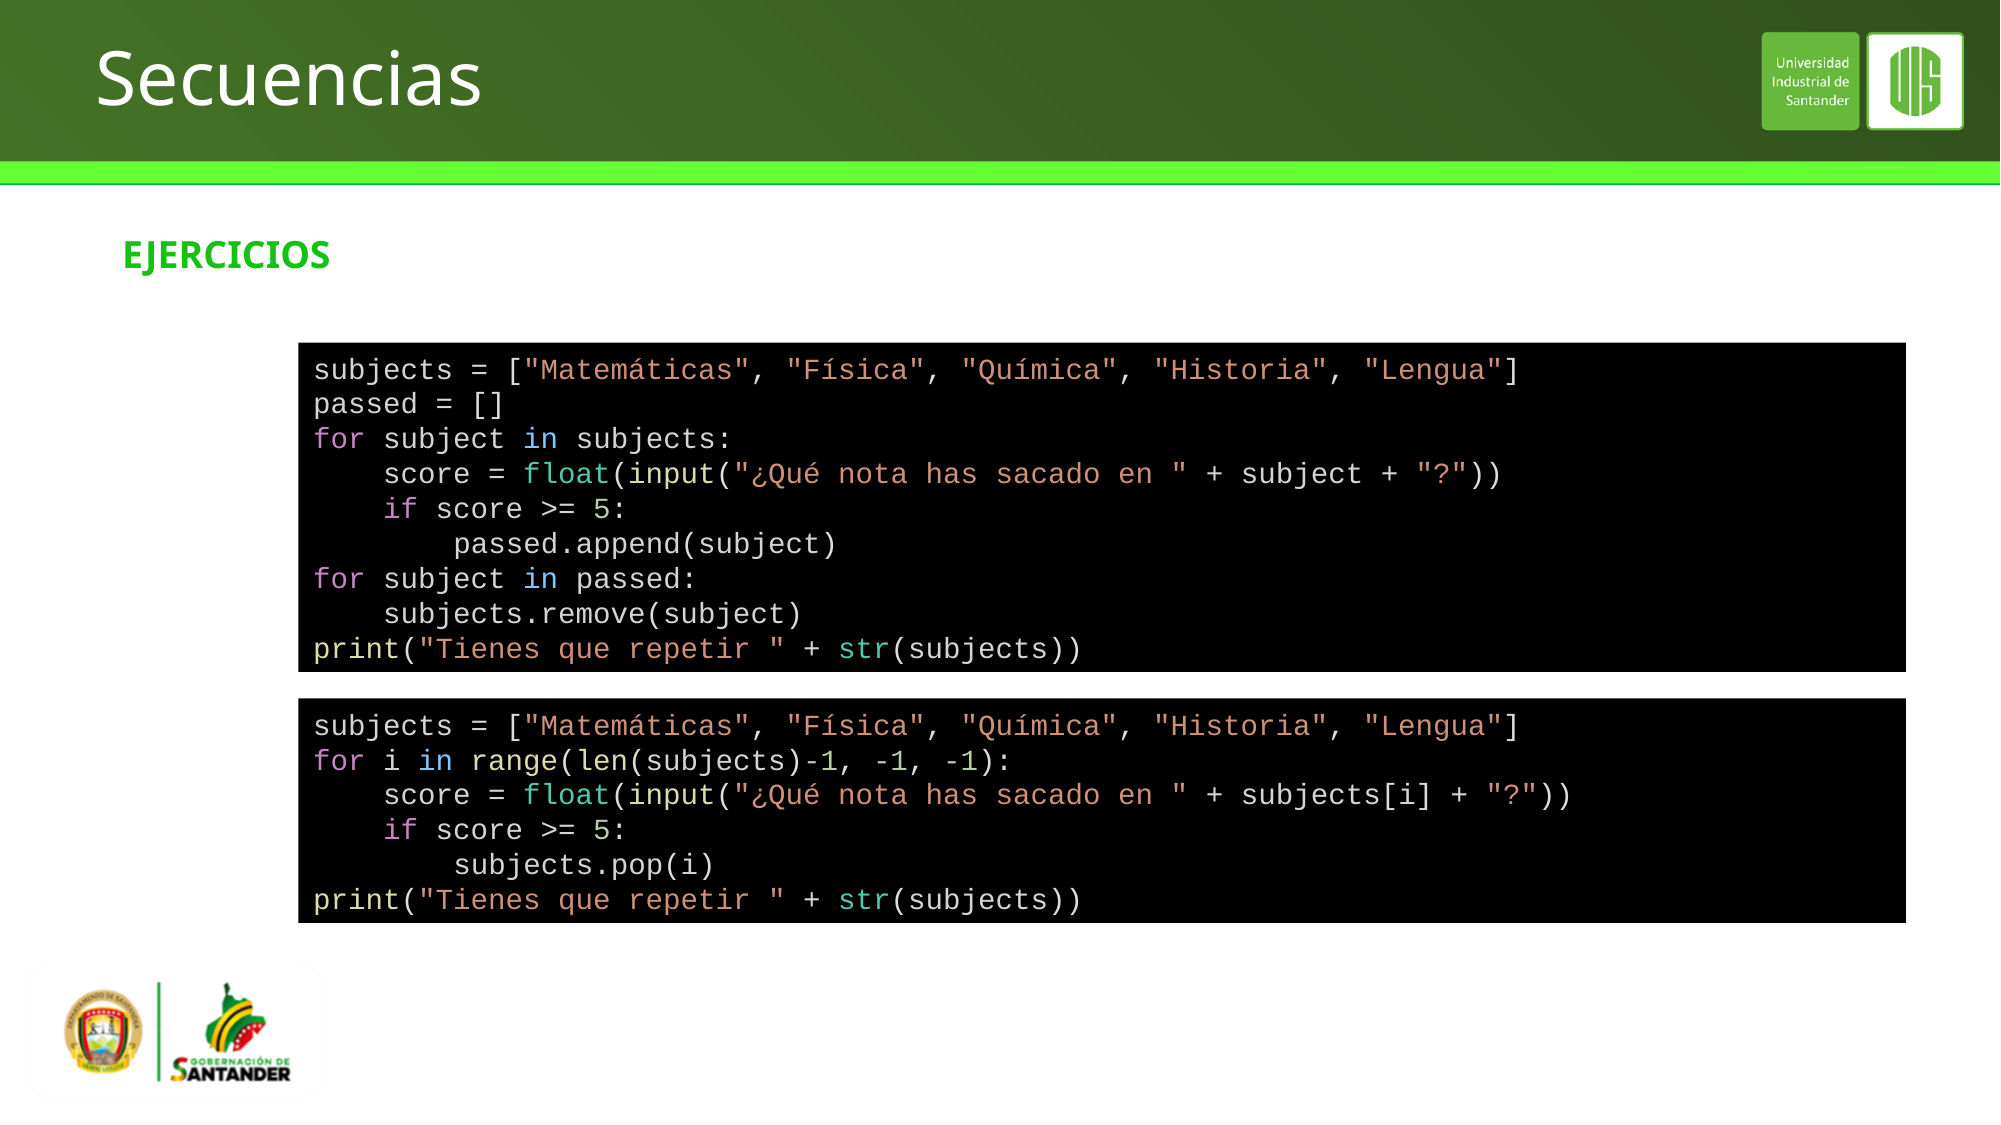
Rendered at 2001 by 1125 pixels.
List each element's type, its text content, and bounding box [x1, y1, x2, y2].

picture [1760, 30, 1965, 131]
text_box subjects = ["Matemáticas", "Física", "Química", "Historia", "Lengua"] passed = [] for subject in subjects: score = float(input("¿Qué nota has sacado en " + subject + "?")) if score >= 5: passed.append(subject) for subject in passed: subjects.remove(subject) print("Tienes que repetir " + str(subjects)) [298, 342, 1906, 672]
text_box EJERCICIOS [107, 223, 347, 284]
picture [24, 963, 325, 1099]
text_box subjects = ["Matemáticas", "Física", "Química", "Historia", "Lengua"] for i in range(len(subjects)-1, -1, -1): score = float(input("¿Qué nota has sacado en " + subjects[i] + "?")) if score >= 5: subjects.pop(i) print("Tienes que repetir " + str(subjects)) [298, 698, 1906, 923]
title Secuencias [80, 40, 1716, 123]
